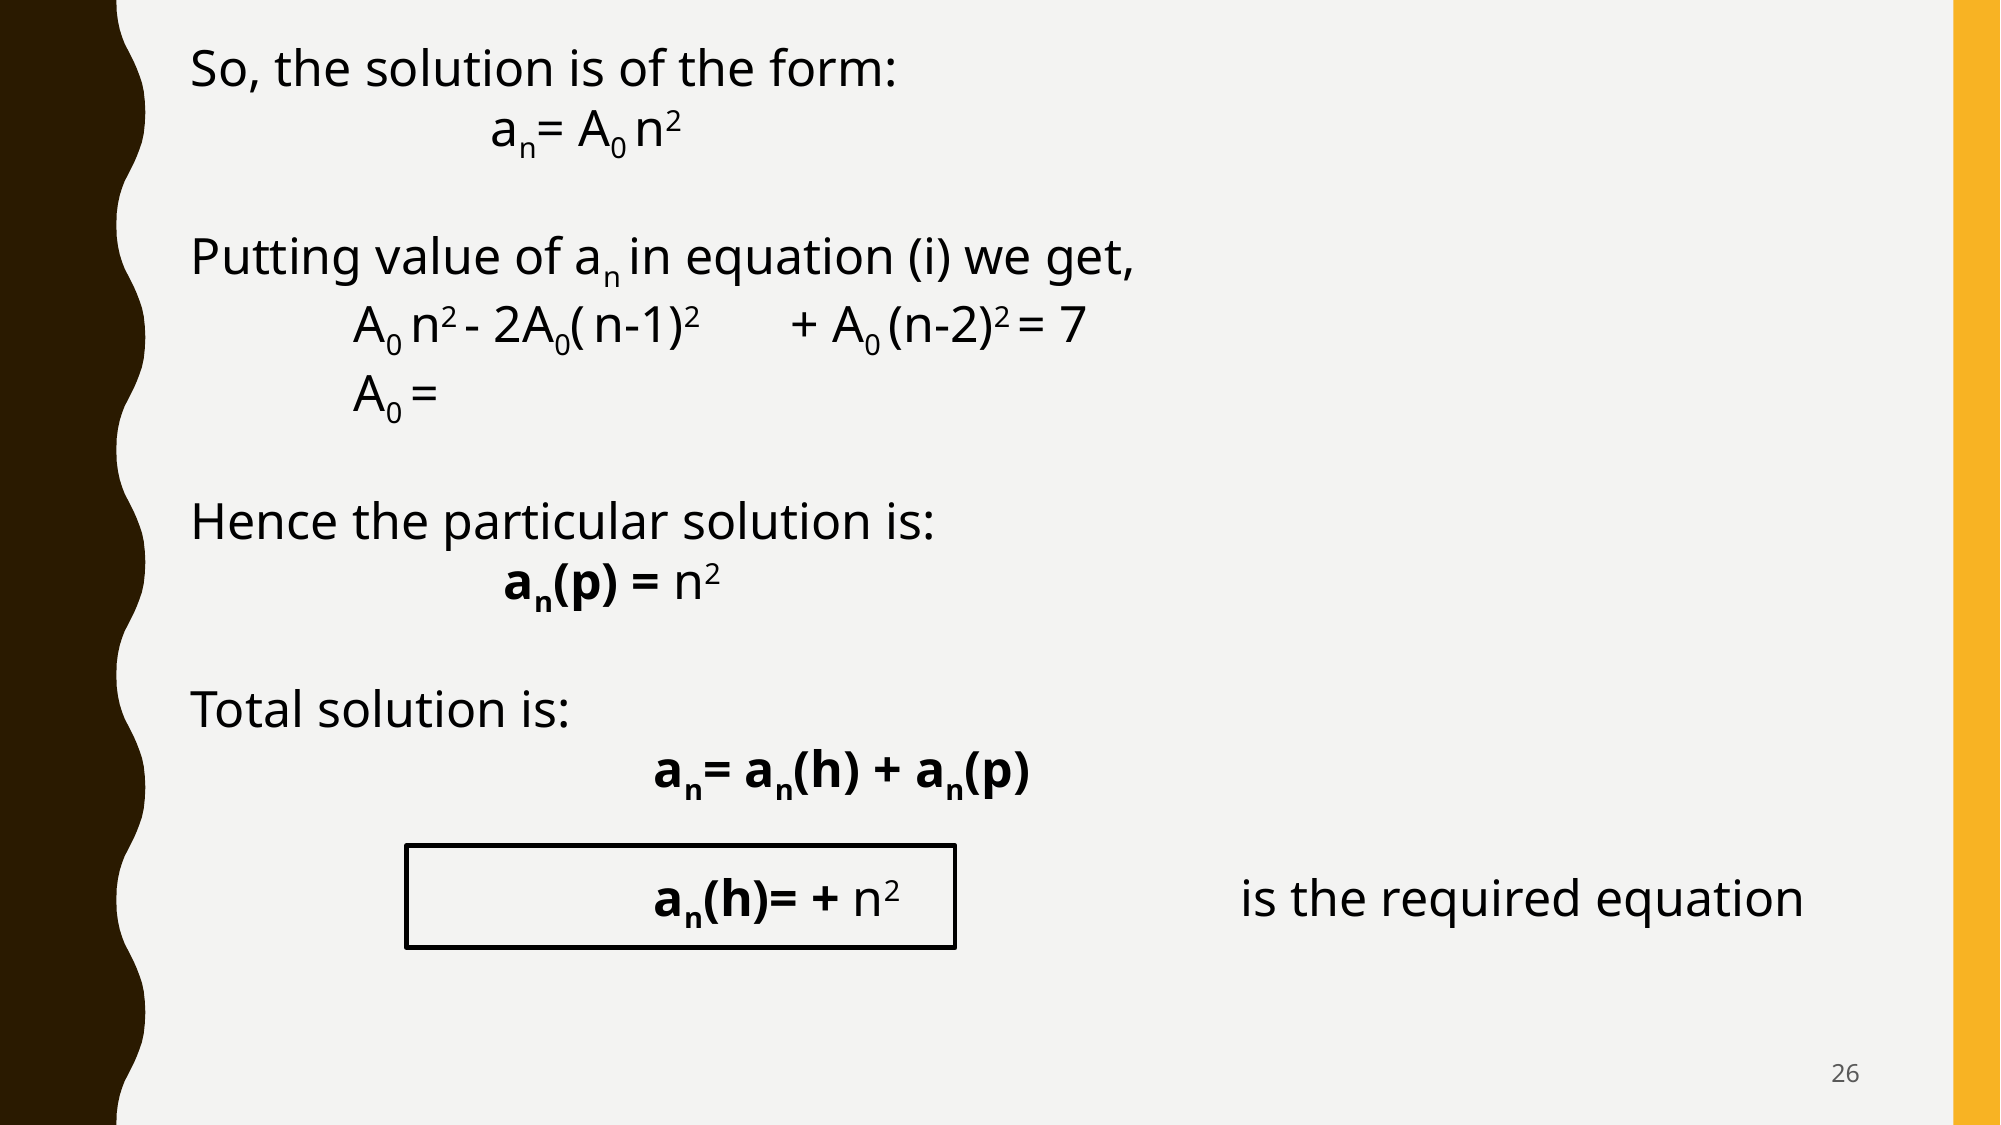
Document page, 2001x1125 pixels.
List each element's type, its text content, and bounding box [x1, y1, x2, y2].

slide_number 26 [1412, 1045, 1875, 1103]
text_box [405, 845, 956, 949]
